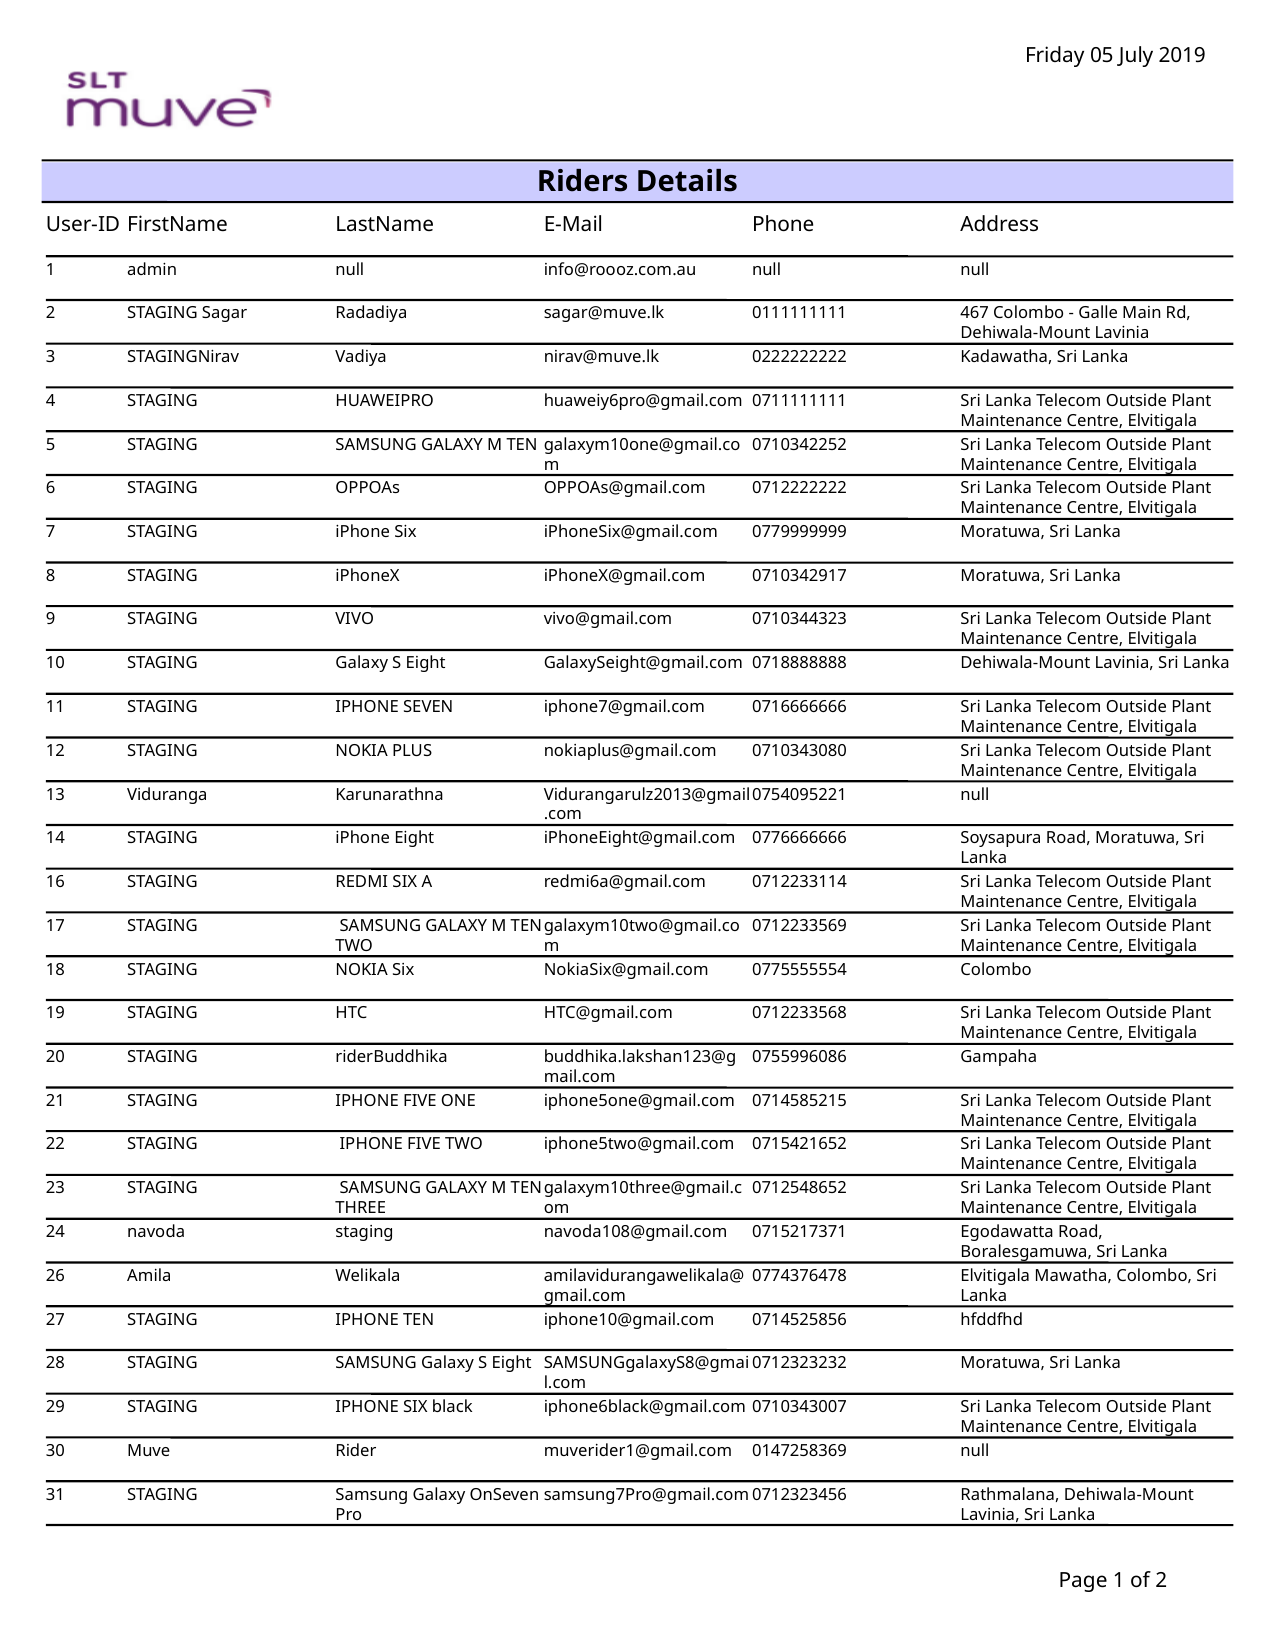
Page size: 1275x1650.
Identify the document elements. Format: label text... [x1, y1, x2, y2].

text_box Rathmalana, Dehiwala-Mount Lavinia, Sri Lanka [960, 1483, 1234, 1525]
text_box 0712222222 [752, 477, 960, 518]
text_box 0222222222 [752, 345, 960, 387]
text_box HTC [335, 1002, 543, 1043]
text_box 0712233568 [752, 1002, 960, 1043]
text_box null [960, 258, 1234, 300]
text_box STAGING [127, 1089, 335, 1131]
text_box 0711111111 [752, 389, 960, 431]
text_box 0714525856 [752, 1308, 960, 1350]
text_box iPhone Eight [335, 827, 543, 868]
text_box 0712233114 [752, 870, 960, 912]
text_box amilavidurangawelikala@gmail.com [543, 1264, 752, 1306]
text_box huaweiy6pro@gmail.com [543, 389, 752, 431]
text_box 0710343080 [752, 739, 960, 781]
text_box 0776666666 [752, 827, 960, 868]
text_box galaxym10three@gmail.com [543, 1177, 752, 1218]
text_box Karunarathna [335, 783, 543, 825]
text_box HUAWEIPRO [335, 389, 543, 431]
text_box 0710343007 [752, 1395, 960, 1437]
text_box Sri Lanka Telecom Outside Plant Maintenance Centre, Elvitigala [960, 695, 1234, 737]
text_box buddhika.lakshan123@gmail.com [543, 1045, 752, 1087]
text_box STAGING [127, 477, 335, 518]
text_box iPhone Six [335, 520, 543, 562]
picture [41, 41, 288, 163]
text_box Gampaha [960, 1045, 1234, 1087]
text_box iphone5one@gmail.com [543, 1089, 752, 1131]
text_box STAGING [127, 1308, 335, 1350]
text_box Sri Lanka Telecom Outside Plant Maintenance Centre, Elvitigala [960, 914, 1234, 956]
text_box Vadiya [335, 345, 543, 387]
text_box LastName [335, 210, 543, 252]
text_box 26 [45, 1264, 127, 1306]
text_box IPHONE TEN [335, 1308, 543, 1350]
text_box SAMSUNG GALAXY M TEN [335, 433, 543, 475]
text_box 0147258369 [752, 1439, 960, 1481]
text_box 0710342252 [752, 433, 960, 475]
text_box 13 [45, 783, 127, 825]
text_box STAGING [127, 958, 335, 999]
text_box iPhoneSix@gmail.com [543, 520, 752, 562]
text_box 10 [45, 652, 127, 693]
text_box IPHONE FIVE ONE [335, 1089, 543, 1131]
text_box 0715421652 [752, 1133, 960, 1175]
text_box vivo@gmail.com [543, 608, 752, 649]
text_box STAGING [127, 520, 335, 562]
text_box iPhoneX@gmail.com [543, 564, 752, 606]
text_box STAGINGNirav [127, 345, 335, 387]
text_box 0714585215 [752, 1089, 960, 1131]
text_box Moratuwa, Sri Lanka [960, 520, 1234, 562]
text_box Phone [752, 210, 960, 252]
text_box Radadiya [335, 302, 543, 343]
text_box Page 1 of [983, 1566, 1149, 1609]
text_box null [960, 783, 1234, 825]
text_box Moratuwa, Sri Lanka [960, 1352, 1234, 1393]
text_box 0712323456 [752, 1483, 960, 1525]
text_box iphone6black@gmail.com [543, 1395, 752, 1437]
text_box iPhoneX [335, 564, 543, 606]
text_box 0774376478 [752, 1264, 960, 1306]
text_box 18 [45, 958, 127, 999]
text_box 29 [45, 1395, 127, 1437]
text_box galaxym10one@gmail.com [543, 433, 752, 475]
text_box 2 [45, 302, 127, 343]
text_box STAGING [127, 914, 335, 956]
text_box 0712233569 [752, 914, 960, 956]
text_box Egodawatta Road, Boralesgamuwa, Sri Lanka [960, 1220, 1234, 1262]
text_box STAGING [127, 608, 335, 649]
text_box 5 [45, 433, 127, 474]
text_box navoda108@gmail.com [543, 1220, 752, 1262]
text_box null [335, 258, 543, 300]
text_box Address [960, 210, 1234, 252]
text_box galaxym10two@gmail.com [543, 914, 752, 956]
text_box STAGING [127, 695, 335, 737]
text_box STAGING [127, 827, 335, 868]
text_box Sri Lanka Telecom Outside Plant Maintenance Centre, Elvitigala [960, 389, 1234, 431]
text_box 17 [45, 914, 127, 956]
text_box 28 [45, 1352, 127, 1393]
text_box Moratuwa, Sri Lanka [960, 564, 1234, 606]
text_box Galaxy S Eight [335, 652, 543, 693]
text_box nokiaplus@gmail.com [543, 739, 752, 781]
text_box E-Mail [543, 210, 752, 252]
text_box 21 [45, 1089, 127, 1131]
text_box Viduranga [127, 783, 335, 825]
text_box STAGING [127, 564, 335, 606]
text_box 0715217371 [752, 1220, 960, 1262]
text_box iPhoneEight@gmail.com [543, 827, 752, 868]
text_box 0710342917 [752, 564, 960, 606]
text_box null [960, 1439, 1234, 1481]
text_box STAGING [127, 1395, 335, 1437]
text_box 23 [45, 1177, 127, 1218]
text_box iphone5two@gmail.com [543, 1133, 752, 1174]
text_box 20 [45, 1045, 127, 1087]
text_box sagar@muve.lk [543, 302, 752, 343]
text_box muverider1@gmail.com [543, 1439, 752, 1481]
text_box STAGING [127, 1352, 335, 1393]
text_box STAGING [127, 1133, 335, 1174]
text_box STAGING [127, 1002, 335, 1043]
text_box Sri Lanka Telecom Outside Plant Maintenance Centre, Elvitigala [960, 477, 1234, 518]
text_box SAMSUNGgalaxyS8@gmail.com [543, 1352, 752, 1393]
text_box SAMSUNG GALAXY M TEN TWO [335, 914, 543, 956]
text_box 1 [45, 258, 127, 300]
text_box OPPOAs@gmail.com [543, 477, 752, 518]
text_box Muve [127, 1439, 335, 1481]
text_box STAGING [127, 739, 335, 781]
text_box 2 [1149, 1566, 1234, 1609]
text_box 0716666666 [752, 695, 960, 737]
text_box iphone7@gmail.com [543, 695, 752, 737]
text_box 27 [45, 1308, 127, 1350]
text_box Vidurangarulz2013@gmail.com [543, 783, 752, 825]
text_box Welikala [335, 1264, 543, 1306]
text_box 24 [45, 1220, 127, 1262]
text_box 9 [45, 608, 127, 649]
text_box 30 [45, 1439, 127, 1481]
text_box SAMSUNG GALAXY M TEN THREE [335, 1177, 543, 1218]
text_box 6 [45, 477, 127, 518]
text_box 14 [45, 827, 127, 868]
text_box HTC@gmail.com [543, 1002, 752, 1043]
text_box 0712548652 [752, 1177, 960, 1218]
text_box Sri Lanka Telecom Outside Plant Maintenance Centre, Elvitigala [960, 608, 1234, 650]
text_box IPHONE SIX black [335, 1395, 543, 1437]
text_box 0754095221 [752, 783, 960, 825]
text_box Kadawatha, Sri Lanka [960, 345, 1234, 387]
text_box 16 [45, 870, 127, 912]
text_box 0779999999 [752, 520, 960, 562]
text_box Amila [127, 1264, 335, 1306]
text_box STAGING [127, 1045, 335, 1087]
text_box Sri Lanka Telecom Outside Plant Maintenance Centre, Elvitigala [960, 1089, 1234, 1131]
text_box IPHONE SEVEN [335, 695, 543, 737]
text_box 19 [45, 1002, 127, 1043]
text_box Soysapura Road, Moratuwa, Sri Lanka [960, 827, 1234, 868]
text_box NOKIA PLUS [335, 739, 543, 781]
text_box 0718888888 [752, 652, 960, 693]
text_box 0755996086 [752, 1045, 960, 1087]
text_box 467 Colombo - Galle Main Rd, Dehiwala-Mount Lavinia [960, 302, 1234, 343]
text_box samsung7Pro@gmail.com [543, 1483, 752, 1525]
text_box 0775555554 [752, 958, 960, 1000]
text_box STAGING [127, 870, 335, 912]
text_box 4 [45, 389, 127, 431]
text_box redmi6a@gmail.com [543, 870, 752, 912]
text_box admin [127, 258, 335, 300]
text_box Samsung Galaxy OnSeven Pro [335, 1483, 543, 1525]
text_box Sri Lanka Telecom Outside Plant Maintenance Centre, Elvitigala [960, 1002, 1234, 1043]
text_box null [752, 258, 960, 300]
text_box 11 [45, 695, 127, 737]
text_box Sri Lanka Telecom Outside Plant Maintenance Centre, Elvitigala [960, 870, 1234, 912]
text_box STAGING [127, 1483, 335, 1524]
text_box 31 [45, 1483, 127, 1524]
text_box Dehiwala-Mount Lavinia, Sri Lanka [960, 652, 1234, 693]
text_box User-ID [45, 210, 127, 252]
text_box 8 [45, 564, 127, 606]
text_box GalaxySeight@gmail.com [543, 652, 752, 693]
text_box Sri Lanka Telecom Outside Plant Maintenance Centre, Elvitigala [960, 739, 1234, 781]
text_box 0111111111 [752, 302, 960, 343]
text_box riderBuddhika [335, 1045, 543, 1087]
text_box 3 [45, 345, 127, 387]
text_box iphone10@gmail.com [543, 1308, 752, 1350]
text_box Elvitigala Mawatha, Colombo, Sri Lanka [960, 1264, 1234, 1306]
text_box Rider [335, 1439, 543, 1481]
text_box IPHONE FIVE TWO [335, 1133, 543, 1174]
text_box hfddfhd [960, 1308, 1234, 1350]
text_box Sri Lanka Telecom Outside Plant Maintenance Centre, Elvitigala [960, 1133, 1234, 1175]
text_box Colombo [960, 958, 1234, 1000]
text_box Sri Lanka Telecom Outside Plant Maintenance Centre, Elvitigala [960, 1177, 1234, 1218]
text_box NOKIA Six [335, 958, 543, 1000]
text_box Riders Details [41, 162, 1234, 202]
text_box nirav@muve.lk [543, 345, 752, 387]
text_box FirstName [127, 210, 335, 252]
text_box VIVO [335, 608, 543, 649]
text_box 7 [45, 520, 127, 562]
text_box Sri Lanka Telecom Outside Plant Maintenance Centre, Elvitigala [960, 1395, 1234, 1437]
text_box REDMI SIX A [335, 870, 543, 912]
text_box info@roooz.com.au [543, 258, 752, 300]
text_box 22 [45, 1133, 127, 1174]
text_box STAGING [127, 389, 335, 431]
text_box 12 [45, 739, 127, 781]
text_box Friday 05 July 2019 [1024, 41, 1234, 84]
text_box 0712323232 [752, 1352, 960, 1393]
text_box STAGING Sagar [127, 302, 335, 343]
text_box STAGING [127, 1177, 335, 1218]
text_box OPPOAs [335, 477, 543, 518]
text_box 0710344323 [752, 608, 960, 650]
text_box STAGING [127, 433, 335, 474]
text_box NokiaSix@gmail.com [543, 958, 752, 1000]
text_box STAGING [127, 652, 335, 693]
text_box SAMSUNG Galaxy S Eight [335, 1352, 543, 1393]
text_box Sri Lanka Telecom Outside Plant Maintenance Centre, Elvitigala [960, 433, 1234, 475]
text_box navoda [127, 1220, 335, 1262]
text_box staging [335, 1220, 543, 1262]
